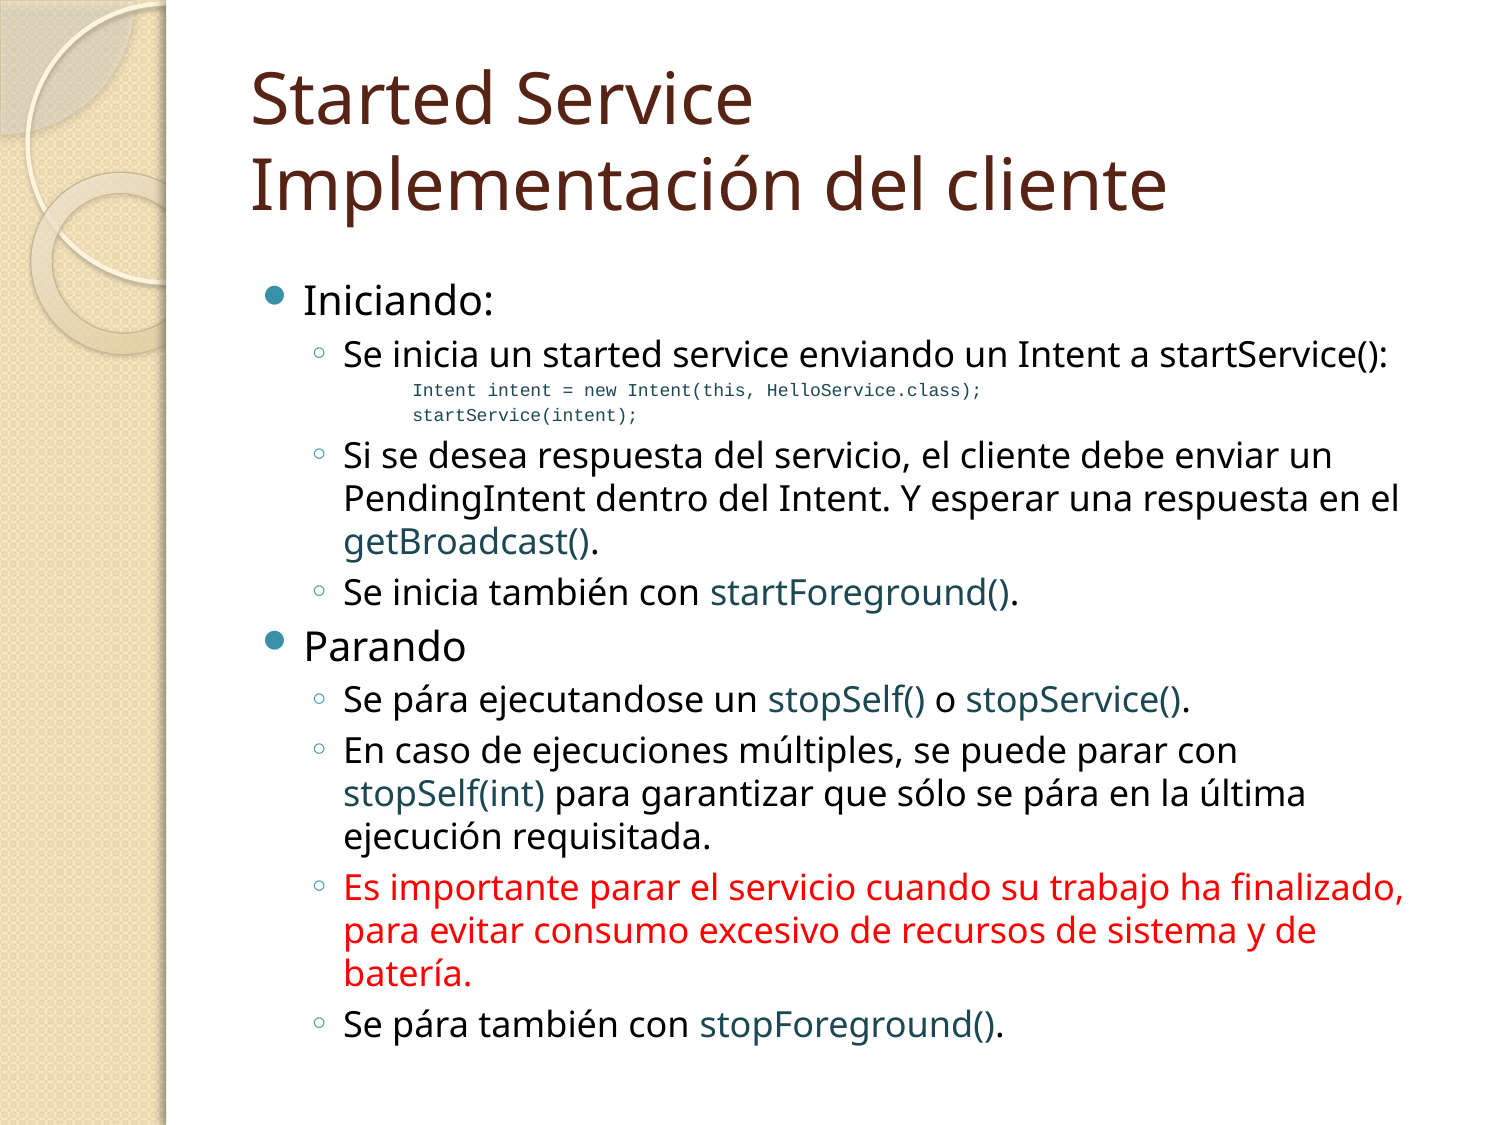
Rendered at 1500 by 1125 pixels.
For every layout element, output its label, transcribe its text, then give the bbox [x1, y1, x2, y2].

list Iniciando: Se inicia un started service enviando un Intent a startService(): Intent intent = new Intent(this, HelloService.class); startService(intent); Si se desea respuesta del servicio, el cliente debe enviar un PendingIntent dentro del Intent. Y esperar una respuesta en el getBroadcast(). Se inicia también con startForeground(). Parando Se pára ejecutandose un stopSelf() o stopService(). En caso de ejecuciones múltiples, se puede parar con stopSelf(int) para garantizar que sólo se pára en la última ejecución requisitada. Es importante parar el servicio cuando su trabajo ha finalizado, para evitar consumo excesivo de recursos de sistema y de batería. Se pára también con stopForeground(). [235, 267, 1466, 1055]
title Started Service Implementación del cliente [235, 45, 1466, 233]
